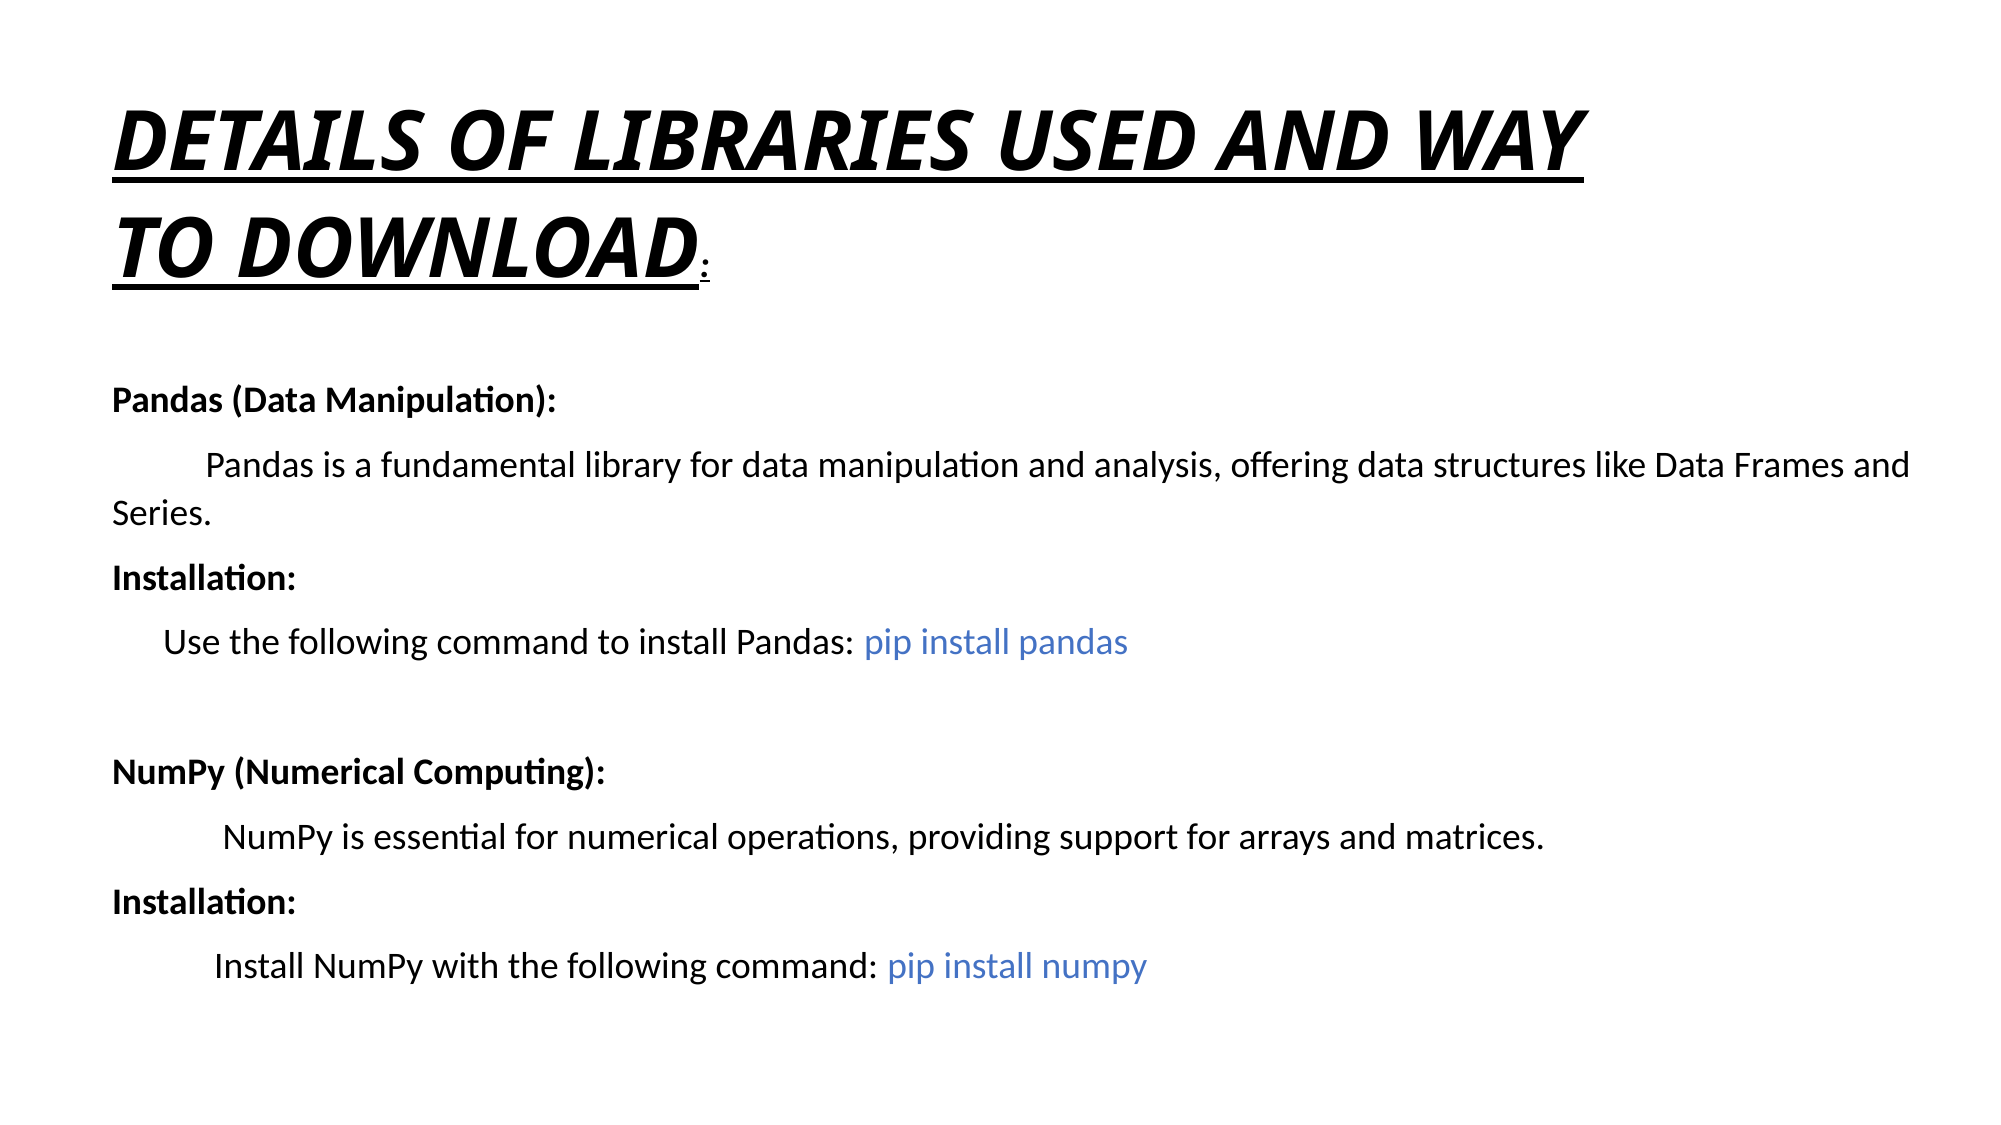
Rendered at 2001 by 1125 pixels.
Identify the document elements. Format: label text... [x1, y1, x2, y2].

text_box Pandas (Data Manipulation): Pandas is a fundamental library for data manipulation and analysis, offering data structures like Data Frames and Series. Installation: Use the following command to install Pandas: pip install pandas NumPy (Numerical Computing): NumPy is essential for numerical operations, providing support for arrays and matrices. Installation: Install NumPy with the following command: pip install numpy [97, 238, 1929, 1056]
text_box DETAILS OF LIBRARIES USED AND WAY TO DOWNLOAD: [97, 72, 1666, 302]
